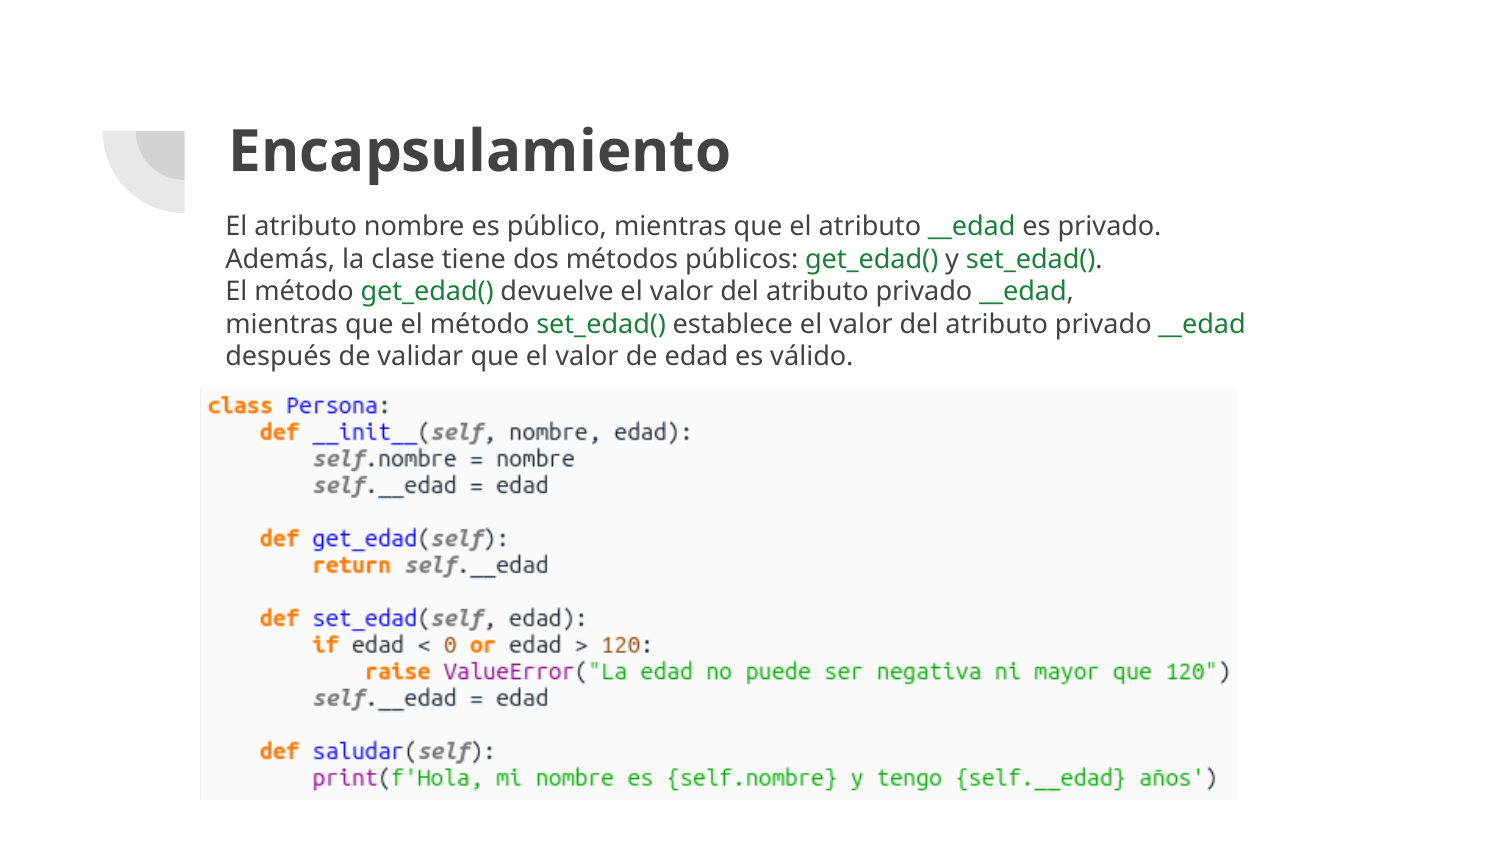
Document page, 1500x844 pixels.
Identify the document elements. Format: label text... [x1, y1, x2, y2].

text_box El atributo nombre es público, mientras que el atributo __edad es privado. Además, la clase tiene dos métodos públicos: get_edad() y set_edad(). El método get_edad() devuelve el valor del atributo privado __edad, mientras que el método set_edad() establece el valor del atributo privado __edad después de validar que el valor de edad es válido. [210, 193, 1302, 419]
title Encapsulamiento [213, 98, 1368, 263]
picture [199, 387, 1237, 801]
